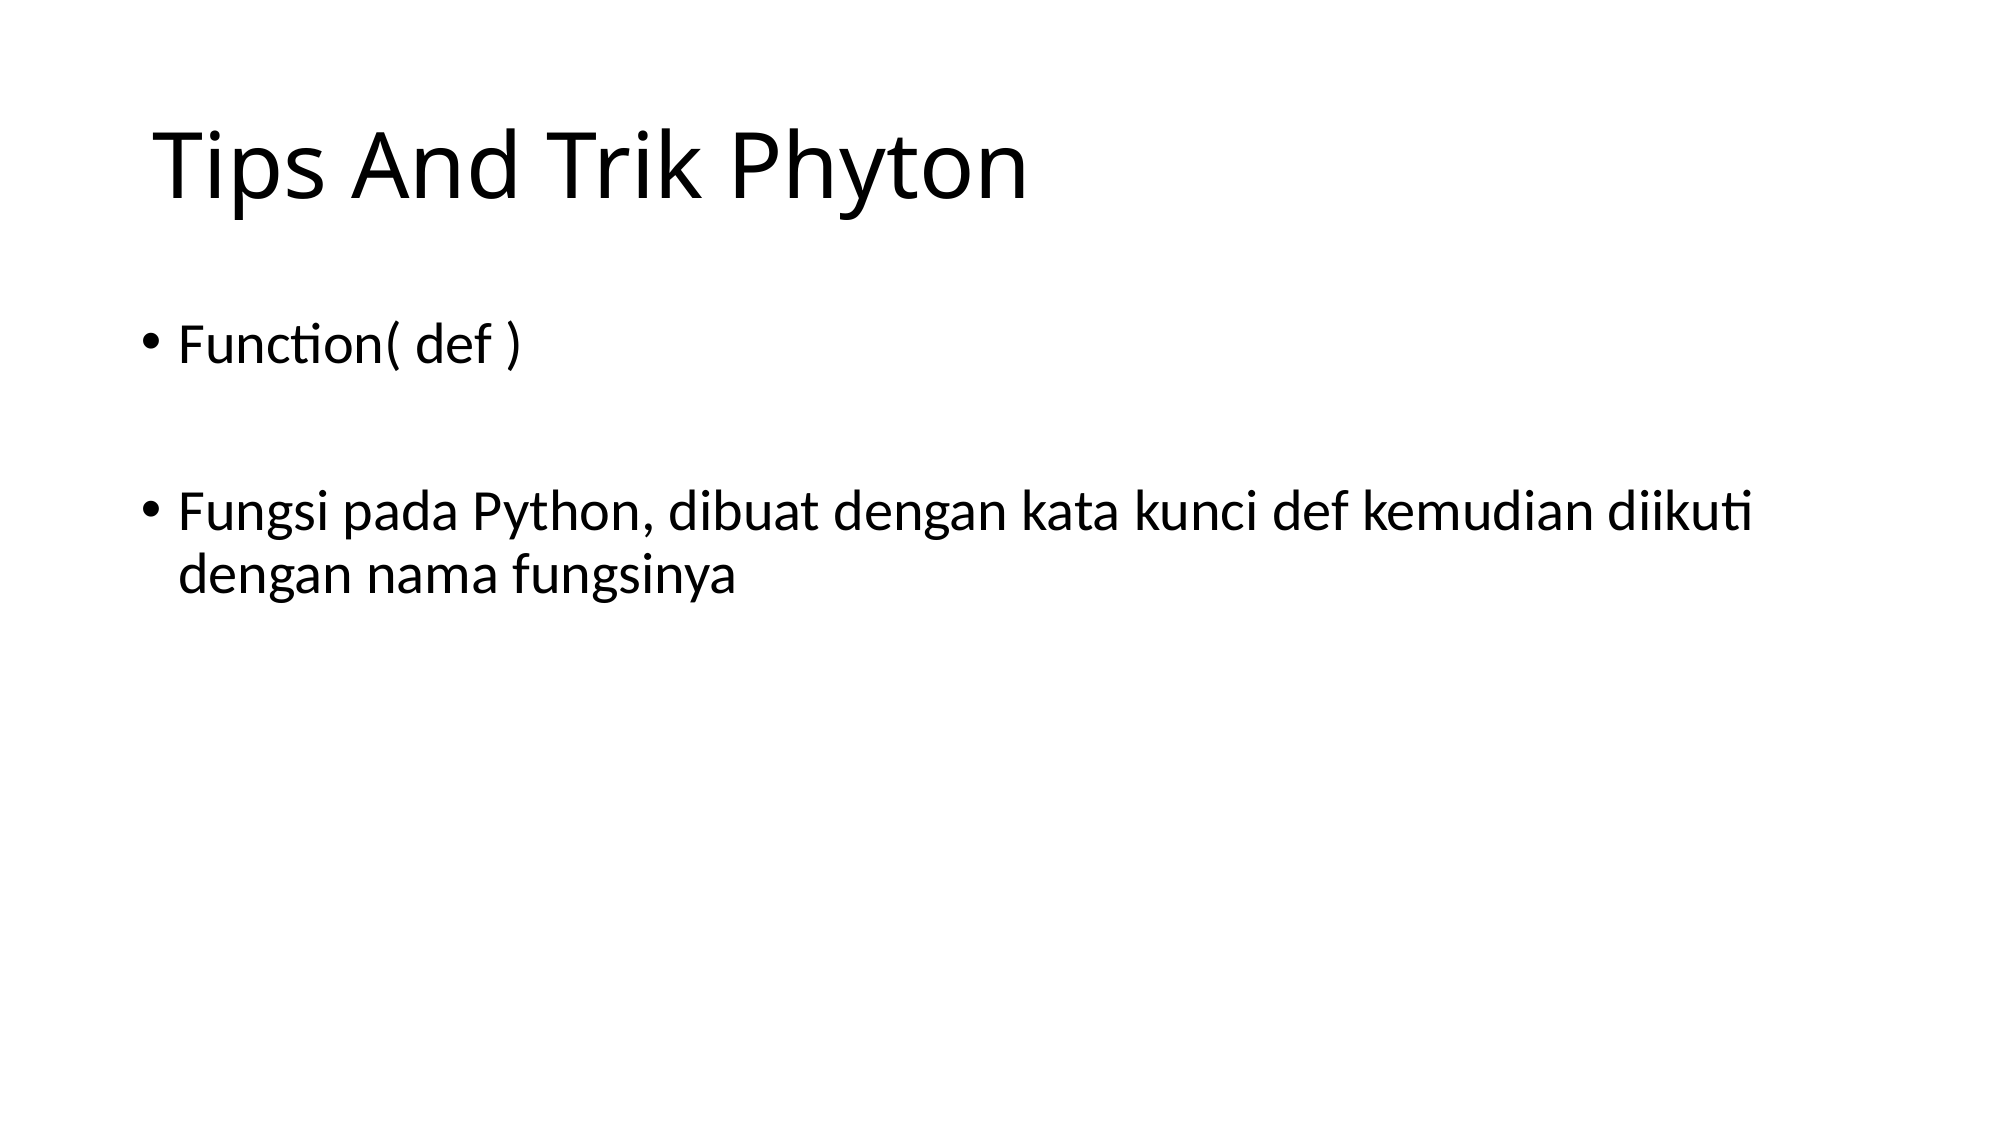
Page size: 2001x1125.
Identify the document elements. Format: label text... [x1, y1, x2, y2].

title Tips And Trik Phyton [137, 59, 1863, 278]
list Function( def ) Fungsi pada Python, dibuat dengan kata kunci def kemudian diikuti dengan nama fungsinya [125, 305, 1851, 1020]
